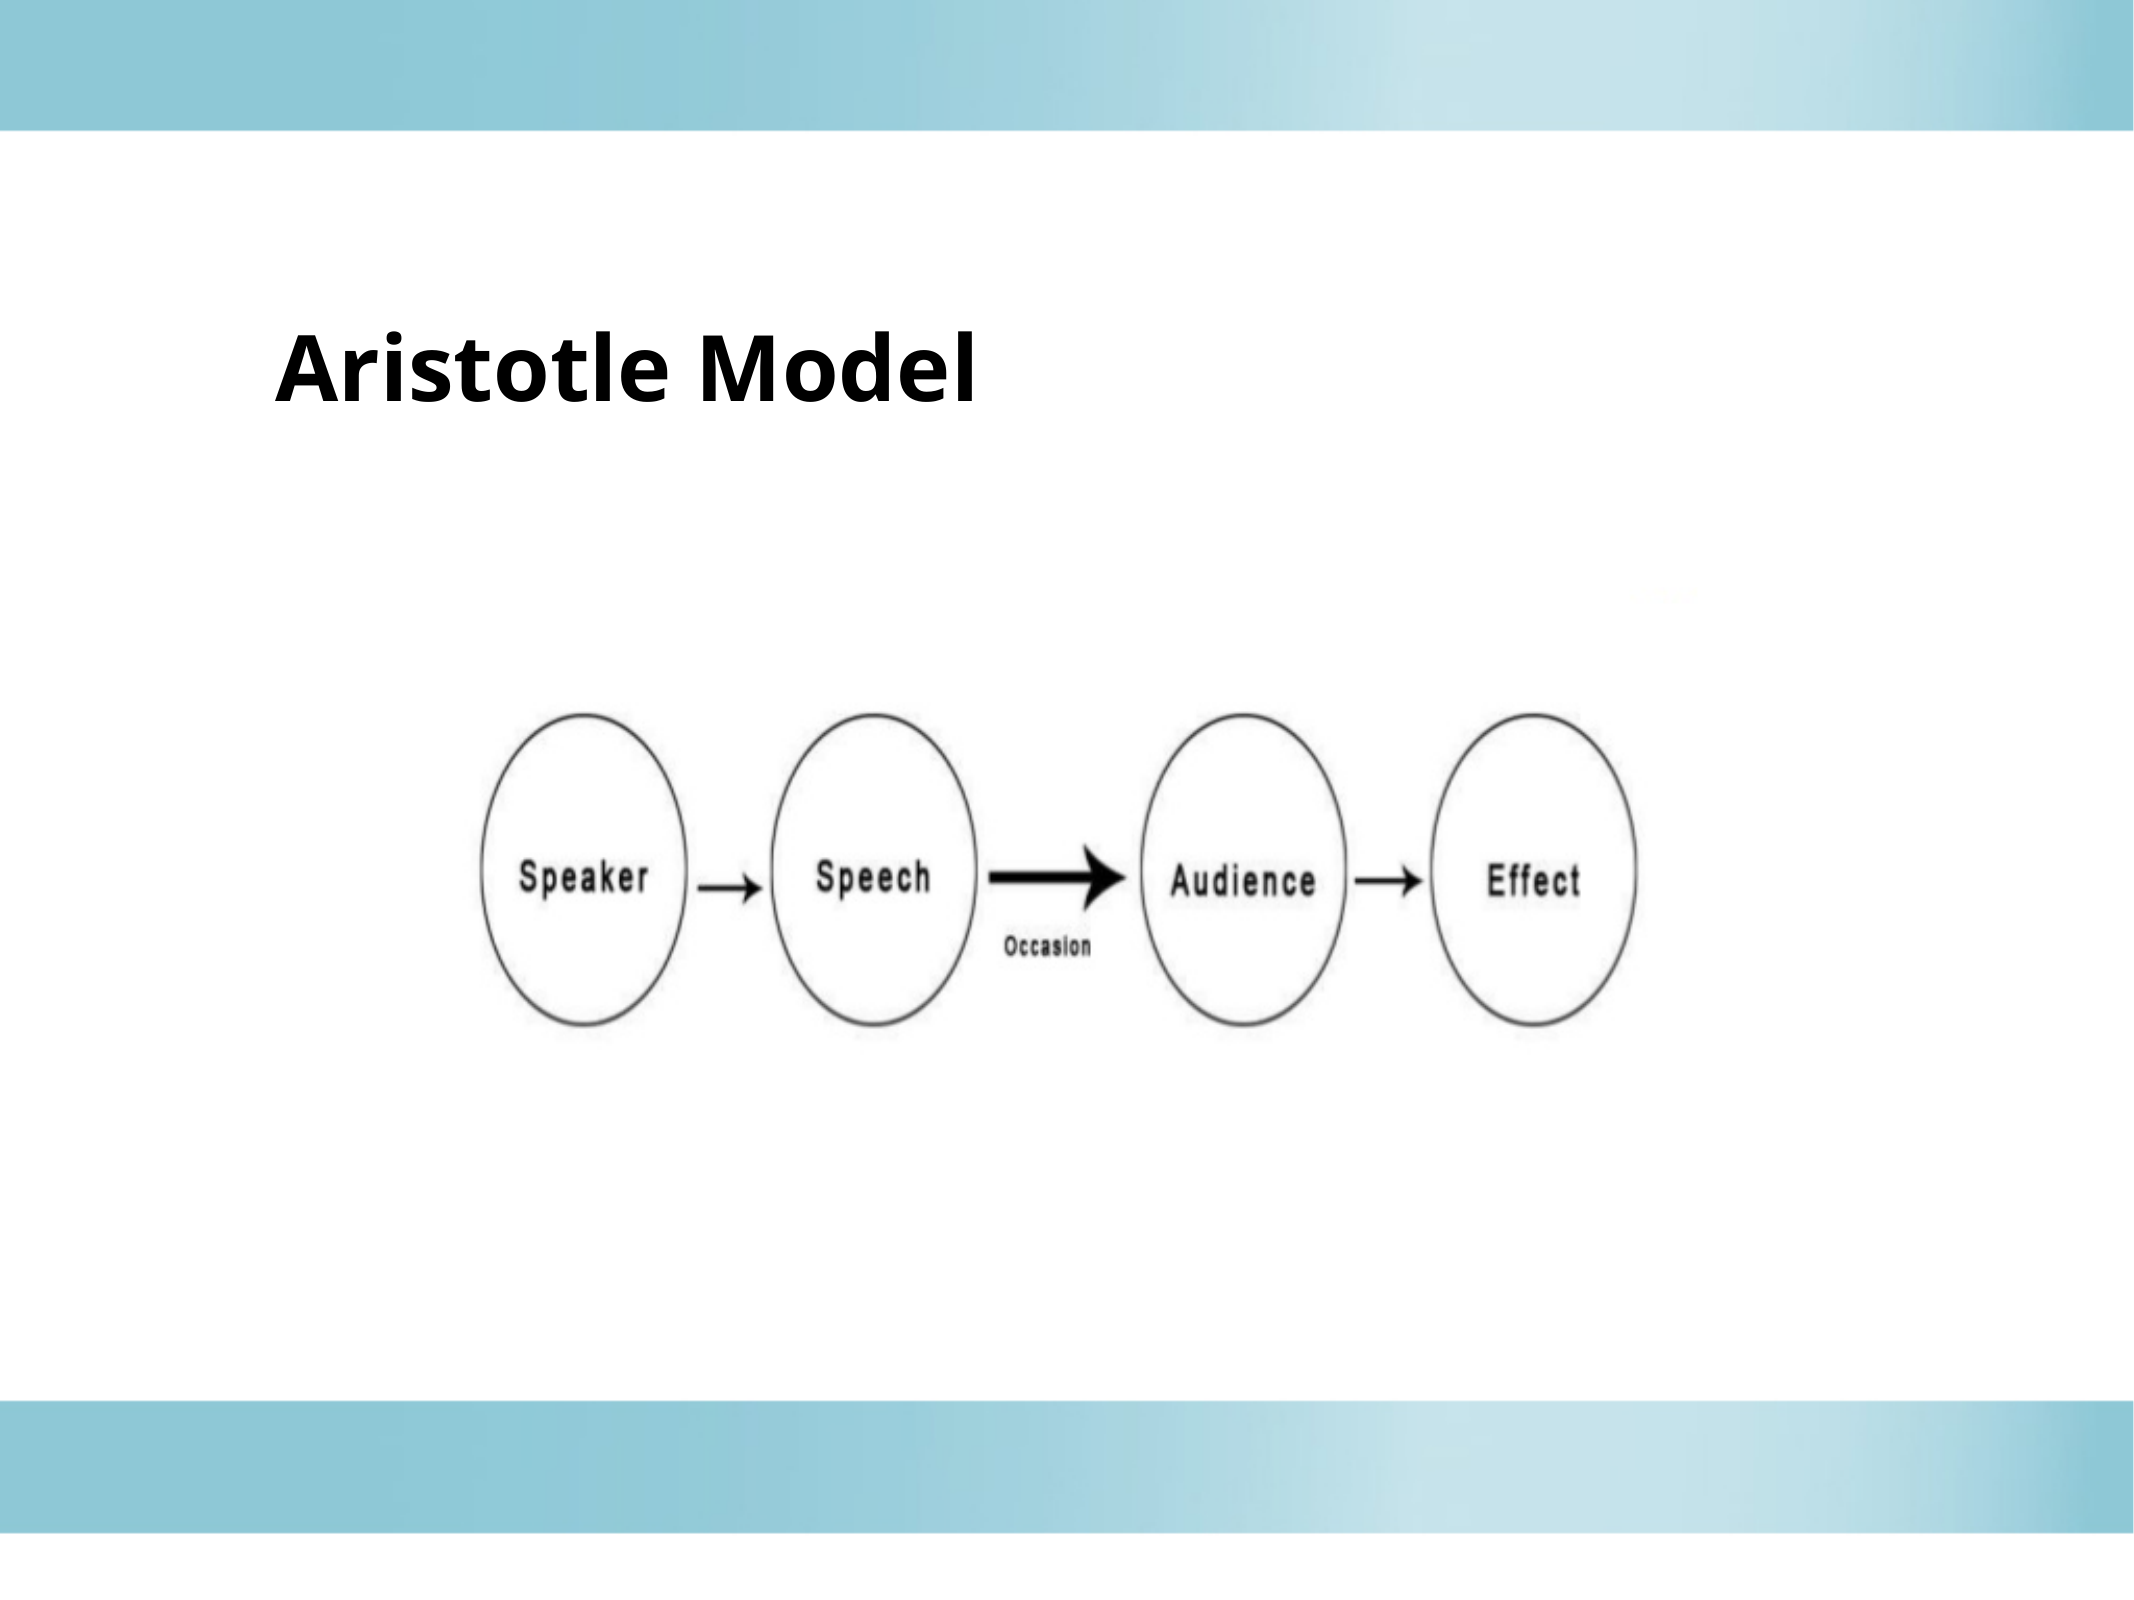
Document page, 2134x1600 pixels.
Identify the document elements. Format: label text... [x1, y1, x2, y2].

picture [0, 0, 2134, 1600]
title Aristotle Model [267, 186, 1822, 428]
